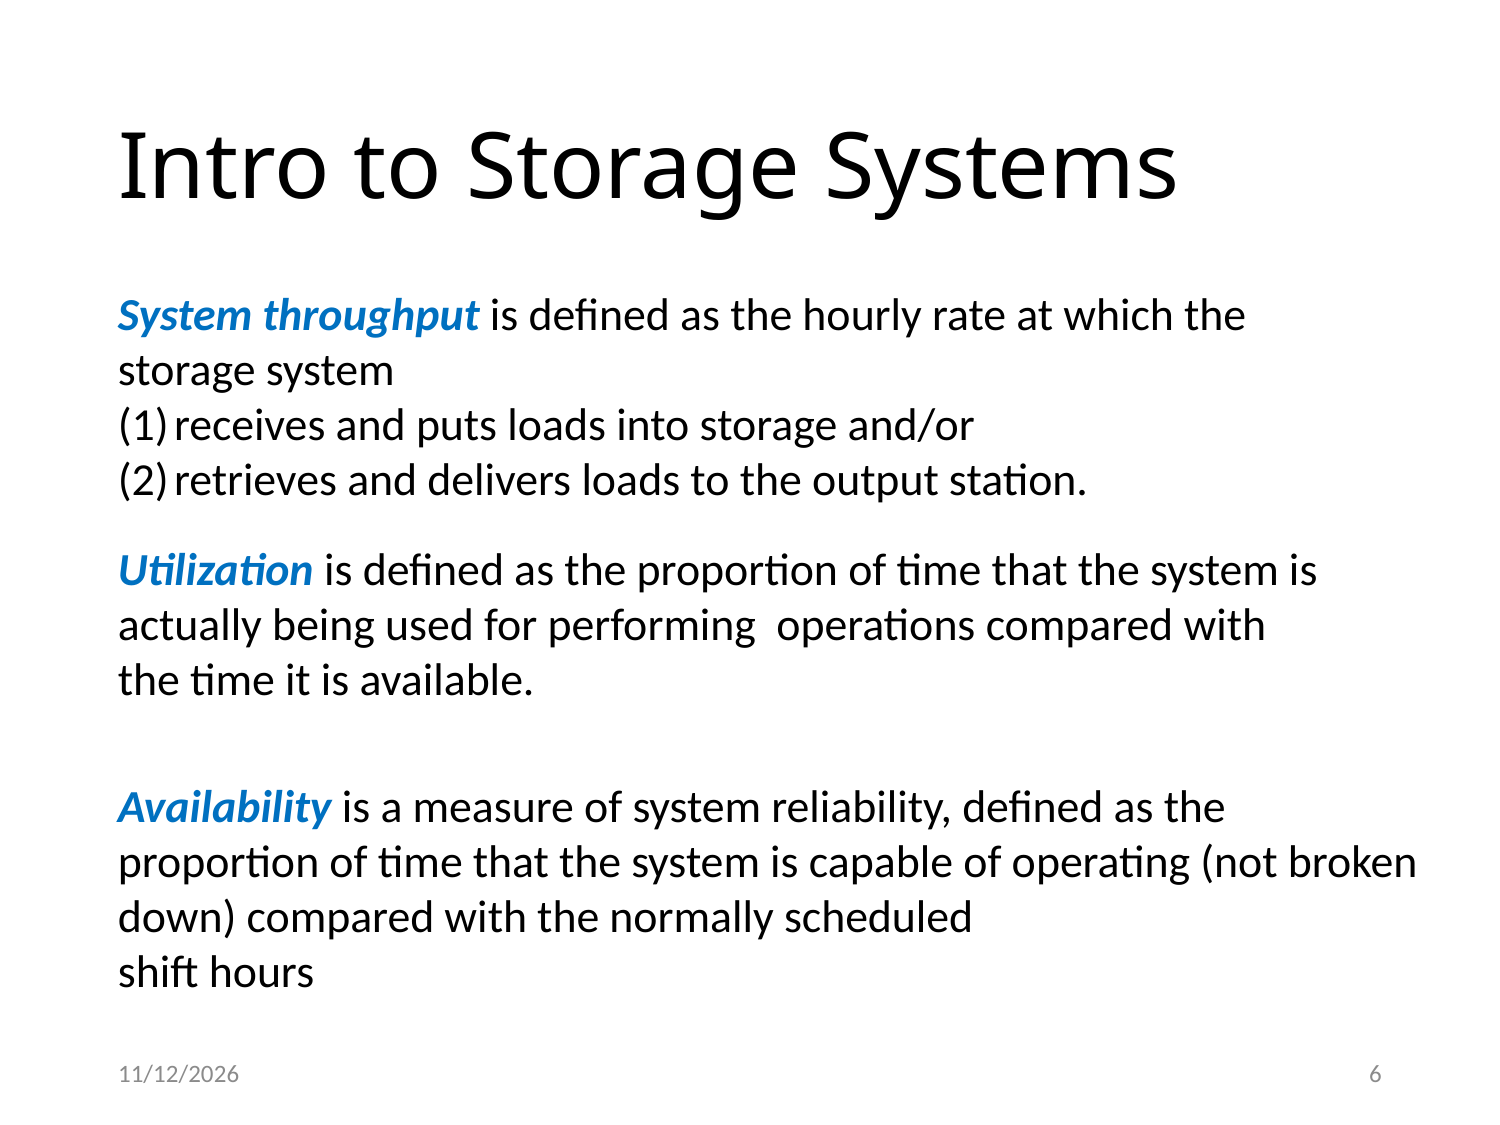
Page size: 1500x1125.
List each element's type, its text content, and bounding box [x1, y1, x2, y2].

text_box Availability is a measure of system reliability, defined as the proportion of time that the system is capable of operating (not broken down) compared with the normally scheduled shift hours [103, 769, 1434, 1005]
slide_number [103, 1042, 441, 1103]
slide_number 6 [1059, 1042, 1397, 1103]
title Intro to Storage Systems [103, 59, 1397, 277]
text_box Utilization is defined as the proportion of time that the system is actually being used for performing operations compared with the time it is available. [103, 532, 1397, 713]
text_box System throughput is defined as the hourly rate at which the storage system receives and puts loads into storage and/or retrieves and delivers loads to the output station. [103, 277, 1397, 512]
